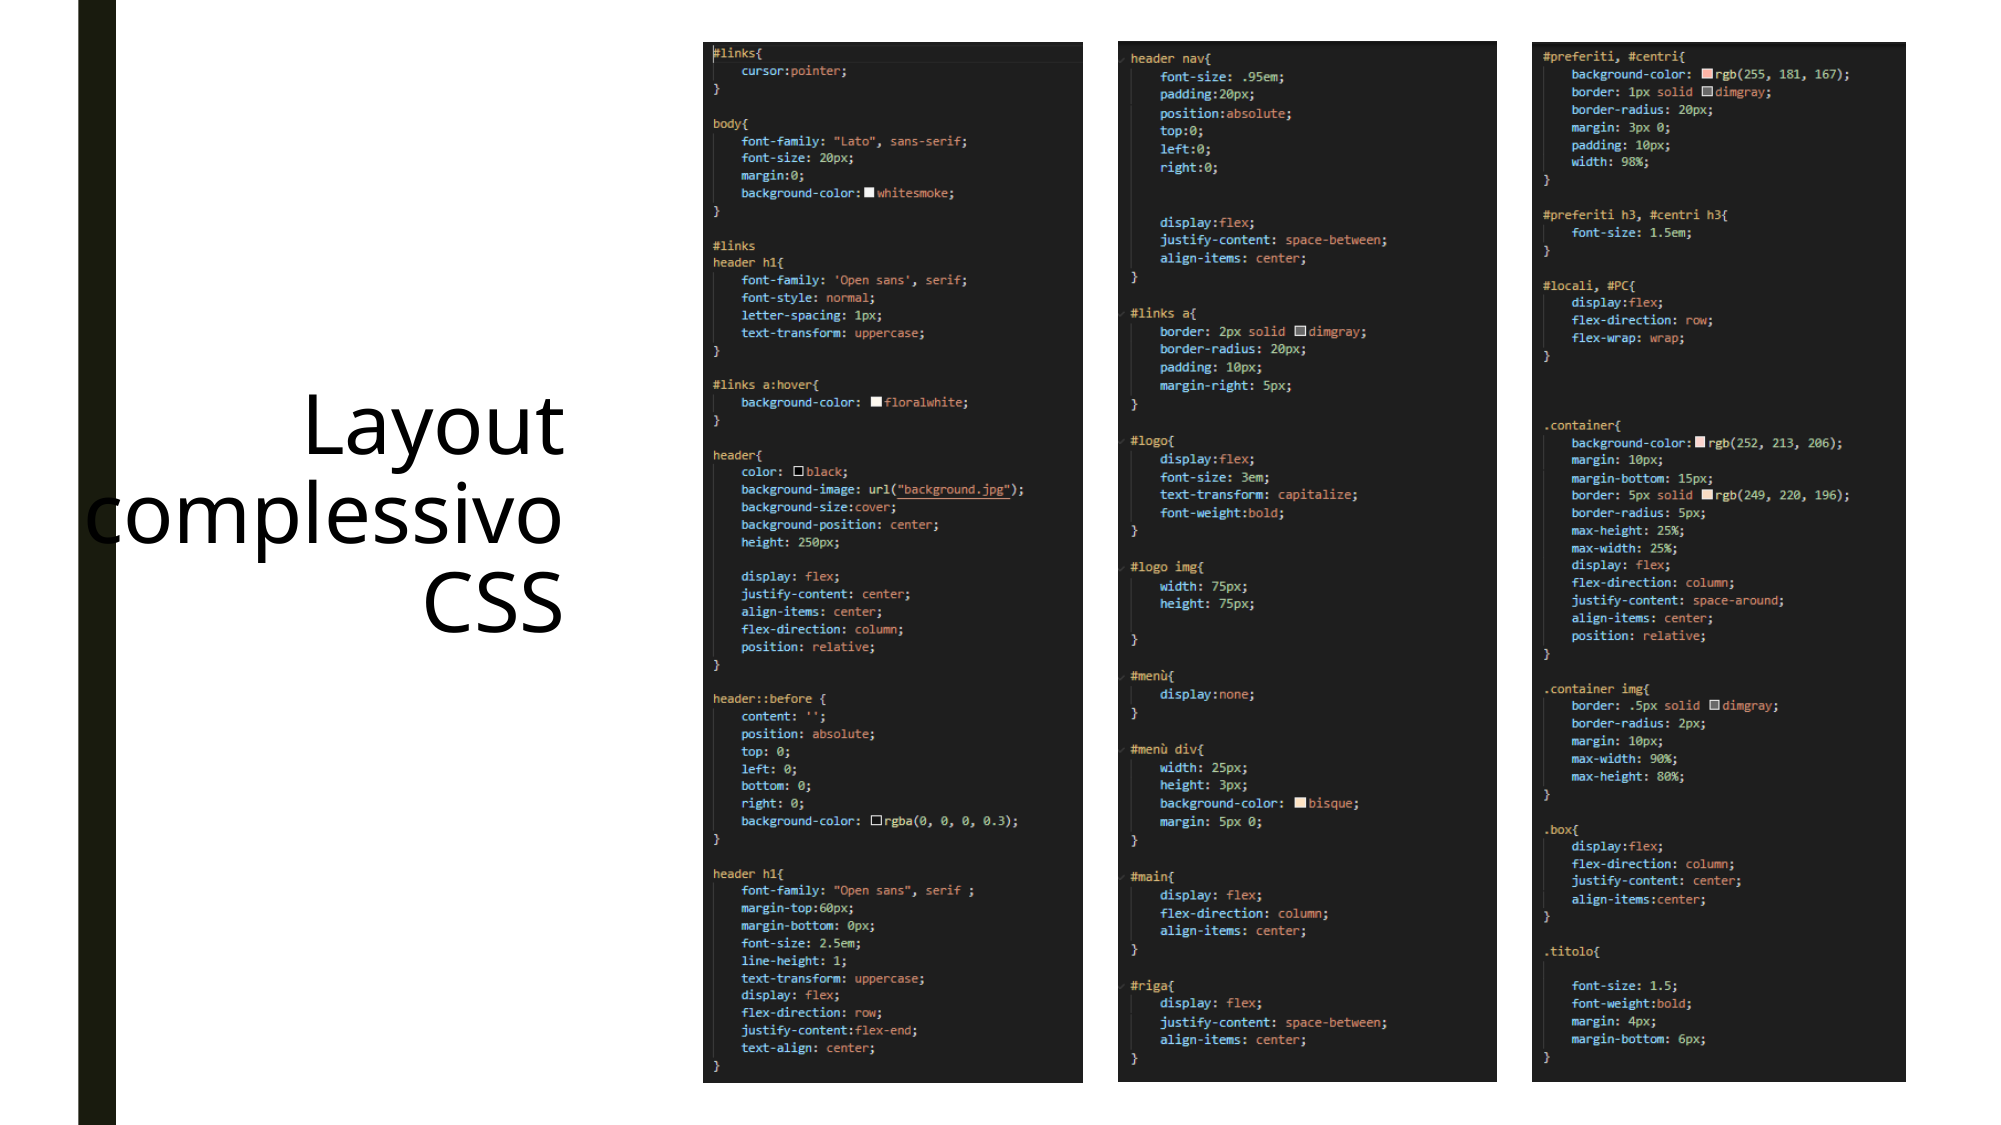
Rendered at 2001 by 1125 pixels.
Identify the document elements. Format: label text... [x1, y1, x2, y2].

picture [1532, 42, 1906, 1082]
picture [703, 42, 1083, 1083]
picture [1118, 41, 1497, 1082]
title Layout complessivo CSS [55, 101, 581, 658]
